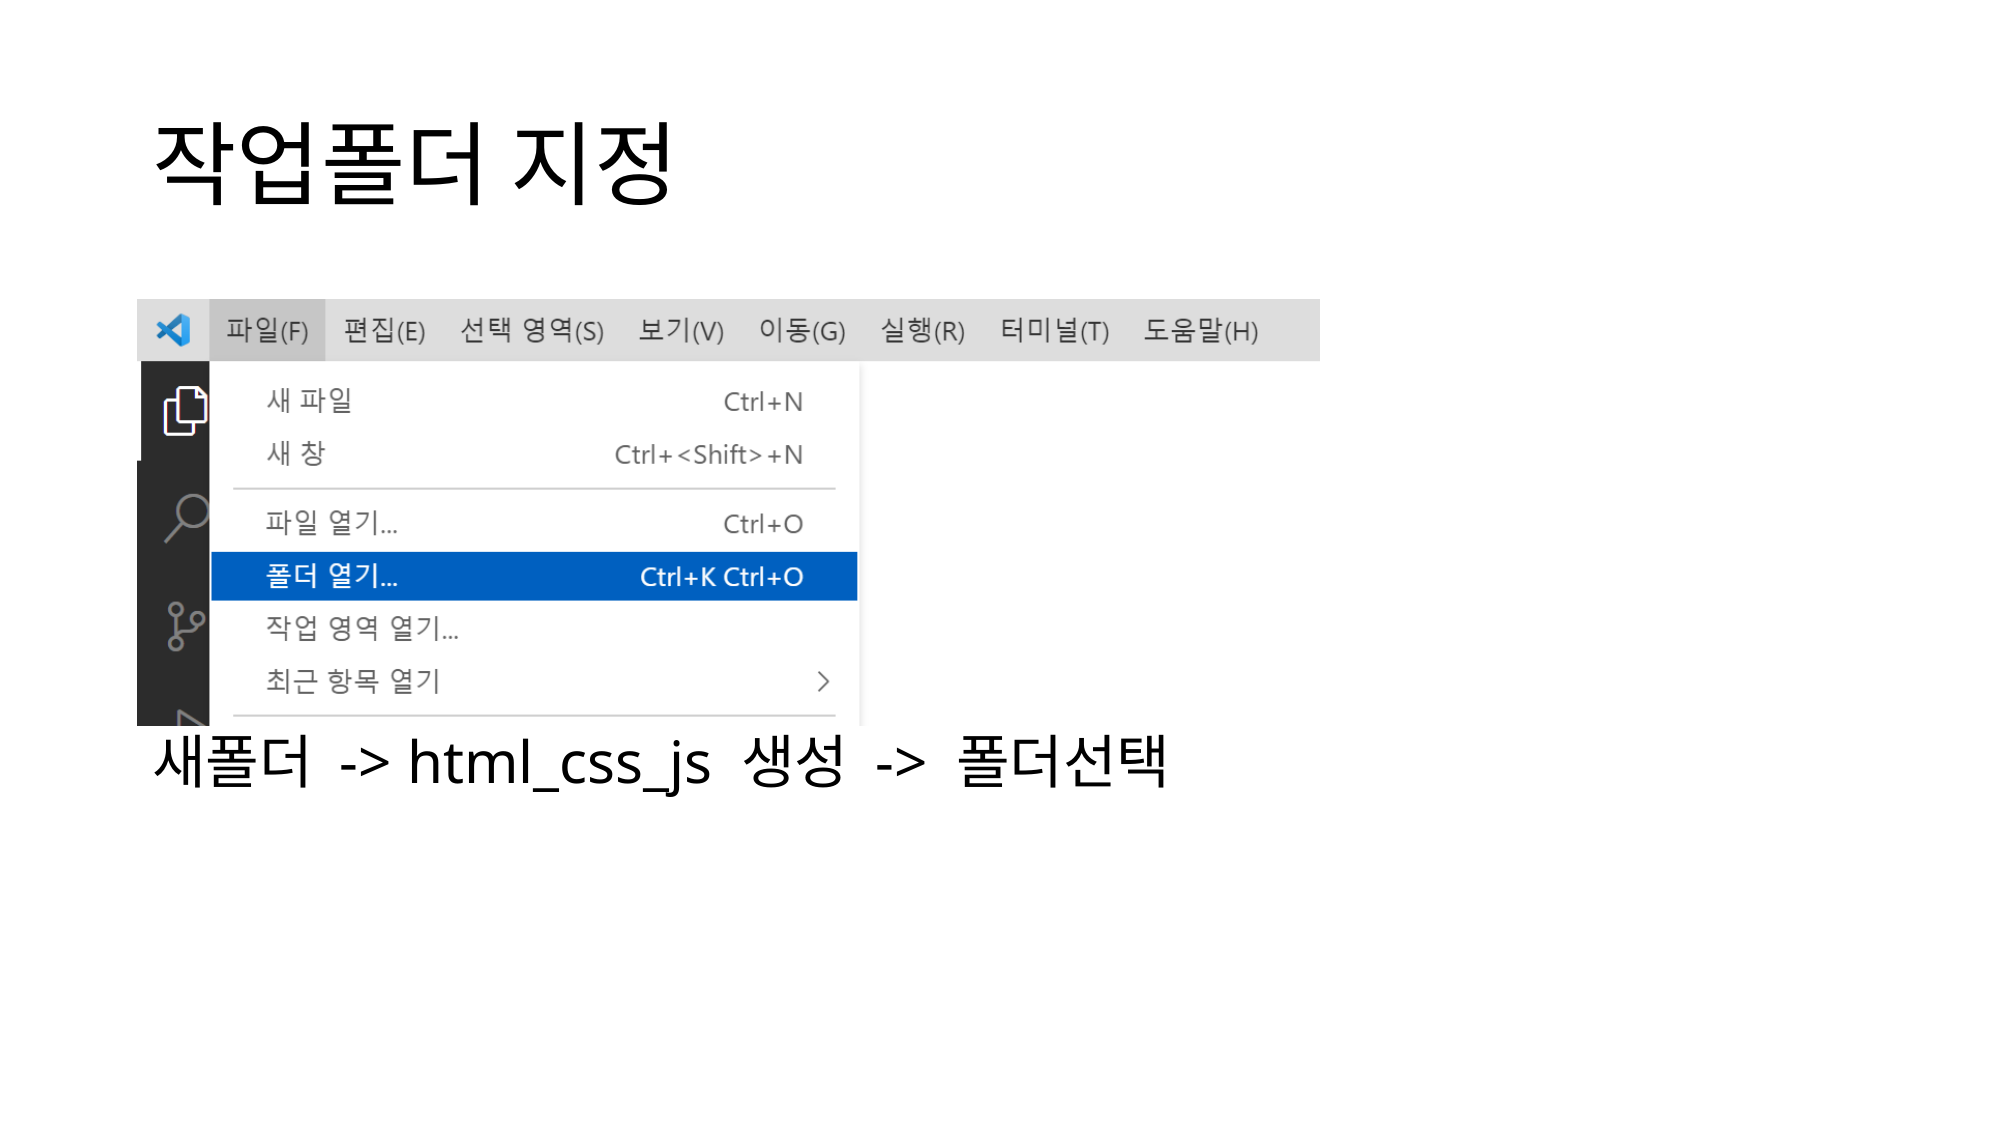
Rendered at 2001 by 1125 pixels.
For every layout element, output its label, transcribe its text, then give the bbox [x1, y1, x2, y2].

title 작업폴더 지정 [137, 59, 1863, 278]
picture [137, 299, 1320, 726]
list 새폴더 -> html_css_js 생성 -> 폴더선택 [137, 725, 1863, 1014]
